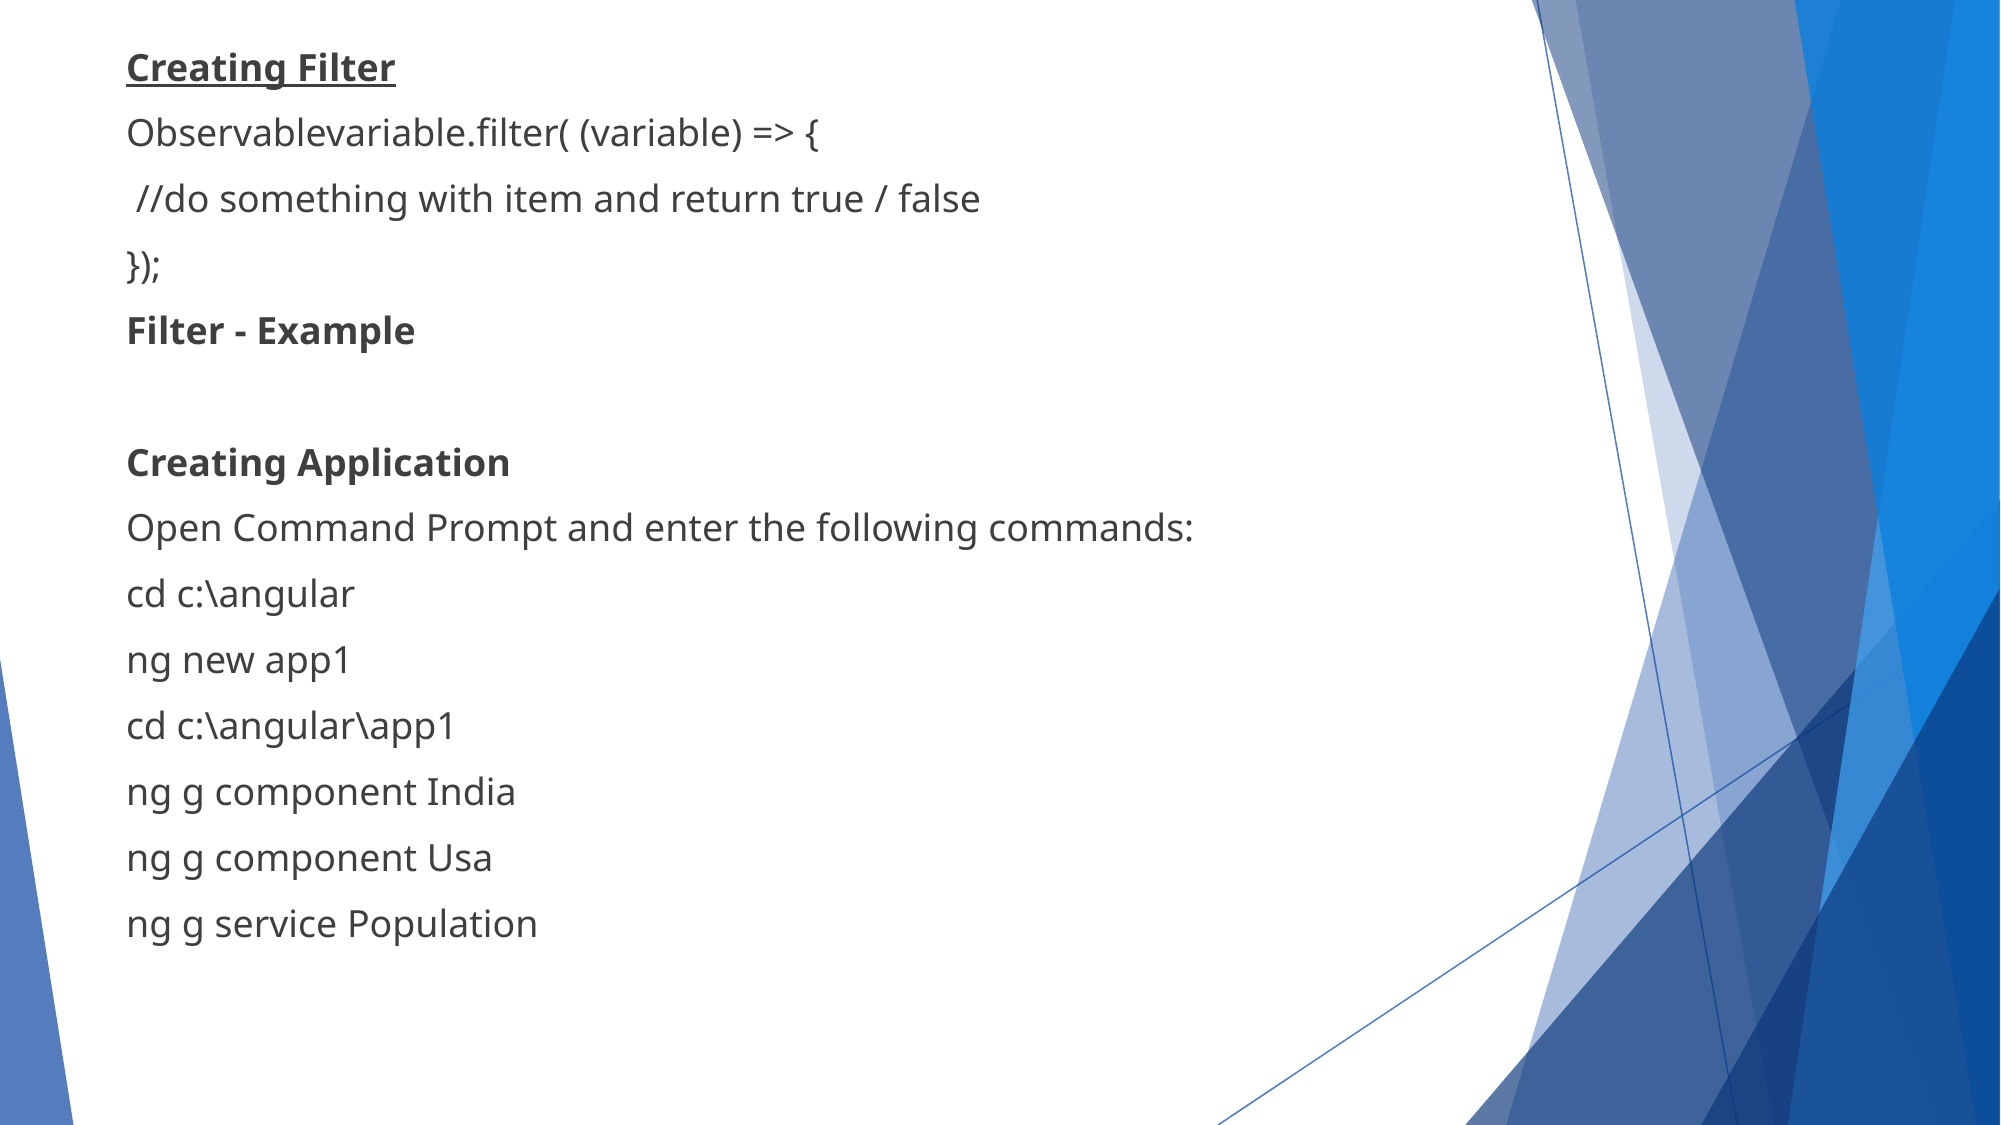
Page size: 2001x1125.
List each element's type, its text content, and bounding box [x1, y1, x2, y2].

list Creating Filter Observablevariable.filter( (variable) => { //do something with item and return true / false }); Filter - Example Creating Application Open Command Prompt and enter the following commands: cd c:\angular ng new app1 cd c:\angular\app1 ng g component India ng g component Usa ng g service Population [111, 36, 1522, 1106]
